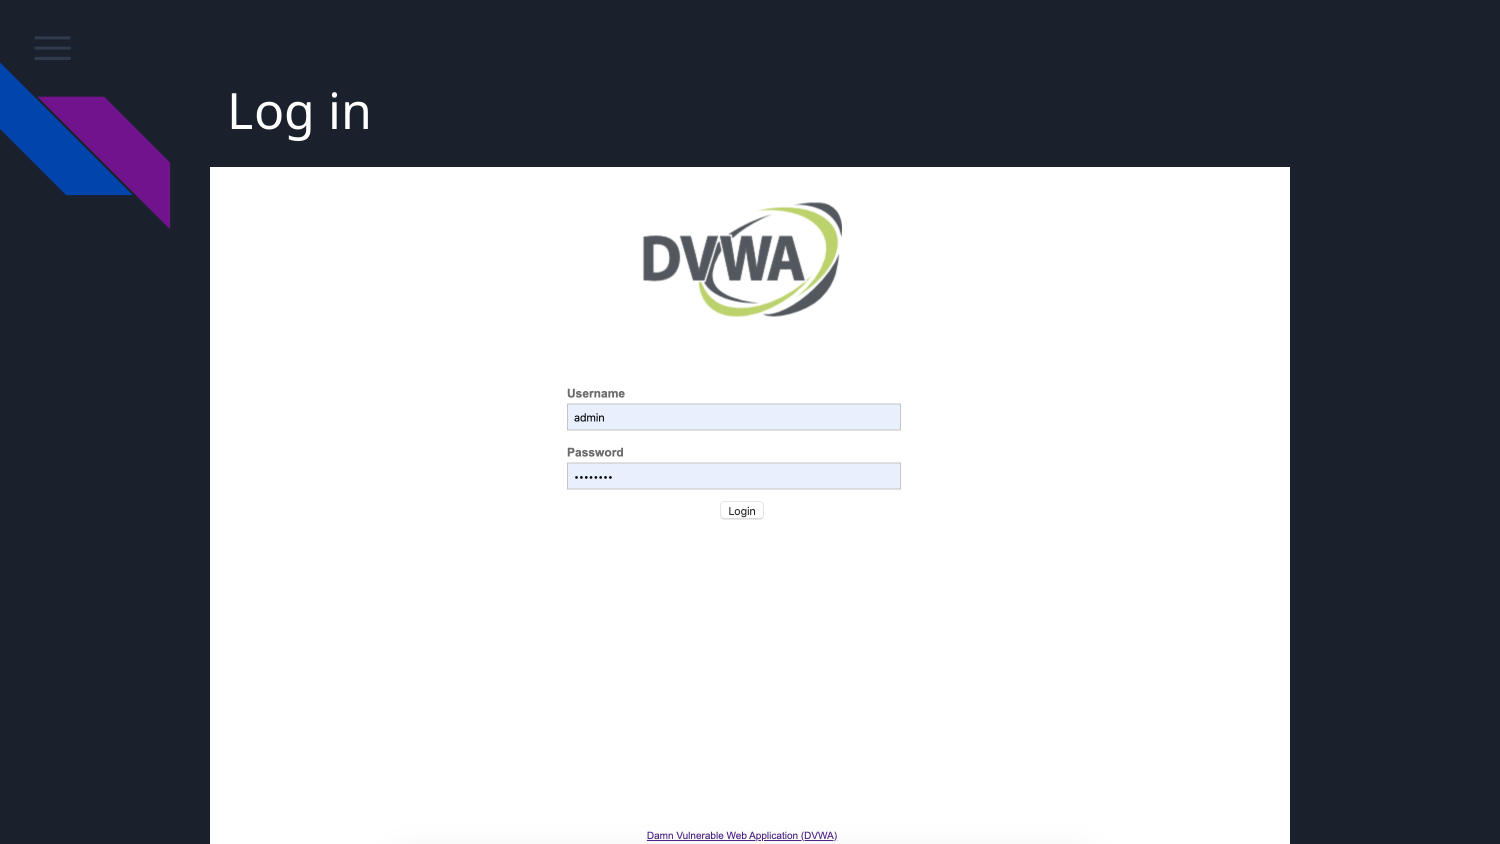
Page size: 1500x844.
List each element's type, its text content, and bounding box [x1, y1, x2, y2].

picture [209, 167, 1291, 844]
title Log in [212, 64, 1368, 215]
